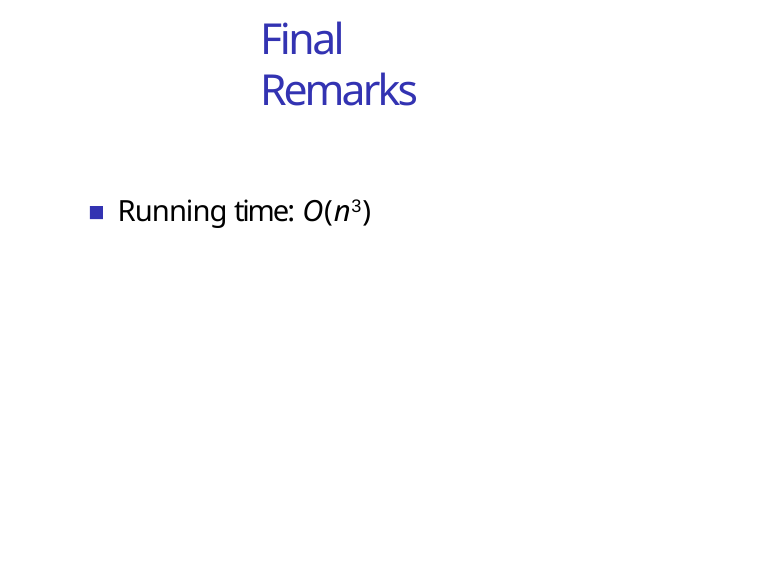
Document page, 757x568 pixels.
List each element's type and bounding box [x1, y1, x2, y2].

text_box [89, 206, 103, 220]
text_box [111, 187, 379, 228]
text_box [257, 9, 498, 115]
